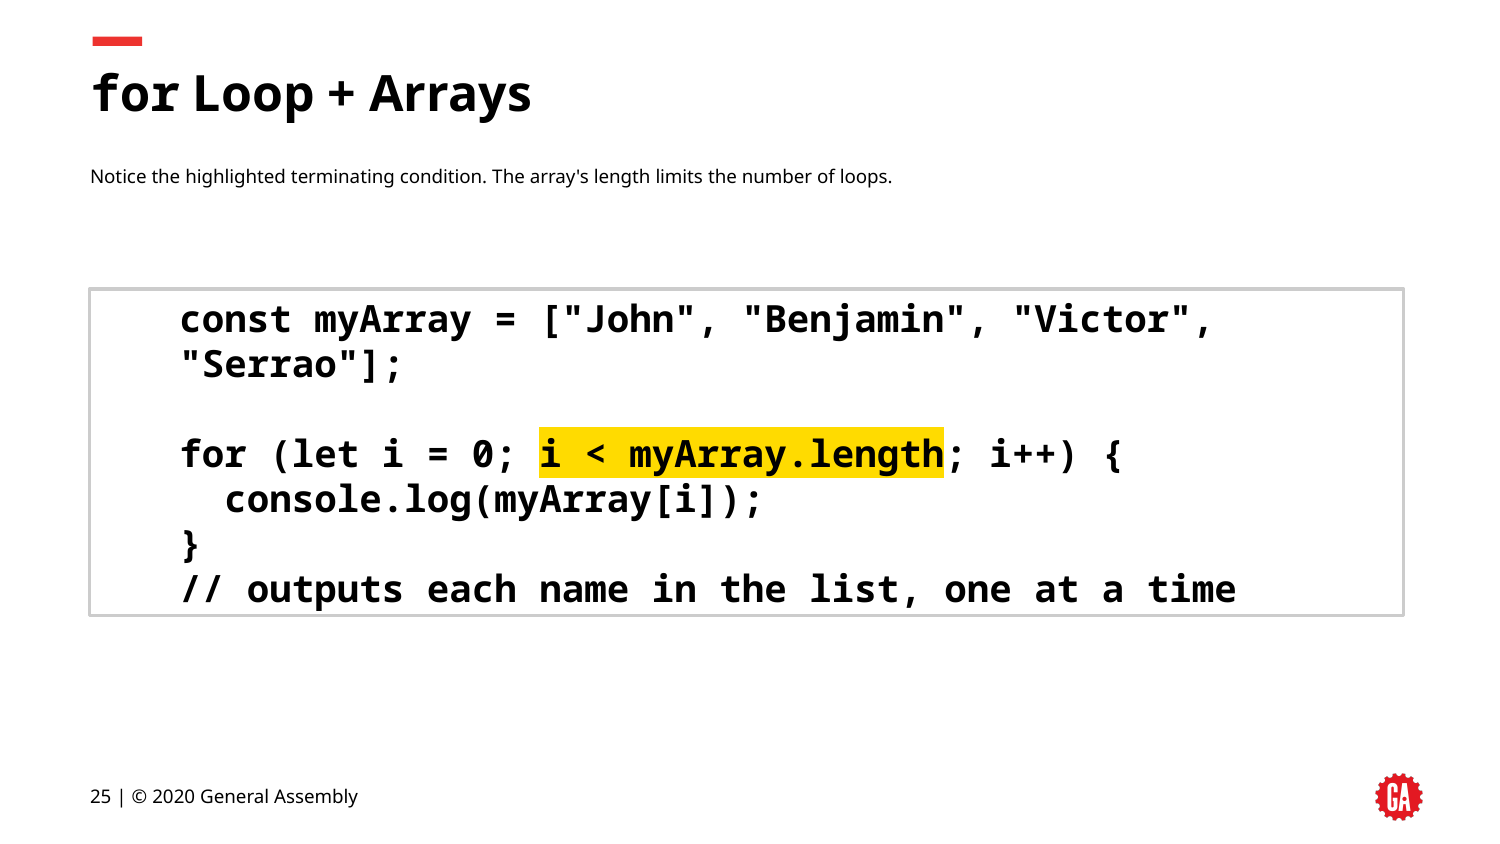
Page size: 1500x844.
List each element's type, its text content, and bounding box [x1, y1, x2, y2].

slide_number ‹#› | © 2020 General Assembly [75, 764, 465, 830]
picture [1373, 771, 1425, 823]
list Notice the highlighted terminating condition. The array's length limits the number of loops. [75, 150, 1424, 331]
title for Loop + Arrays [75, 46, 1473, 140]
text_box const myArray = ["John", "Benjamin", "Victor", "Serrao"]; for (let i = 0; i < myArray.length; i++) { console.log(myArray[i]); } // outputs each name in the list, one at a time [89, 288, 1404, 616]
